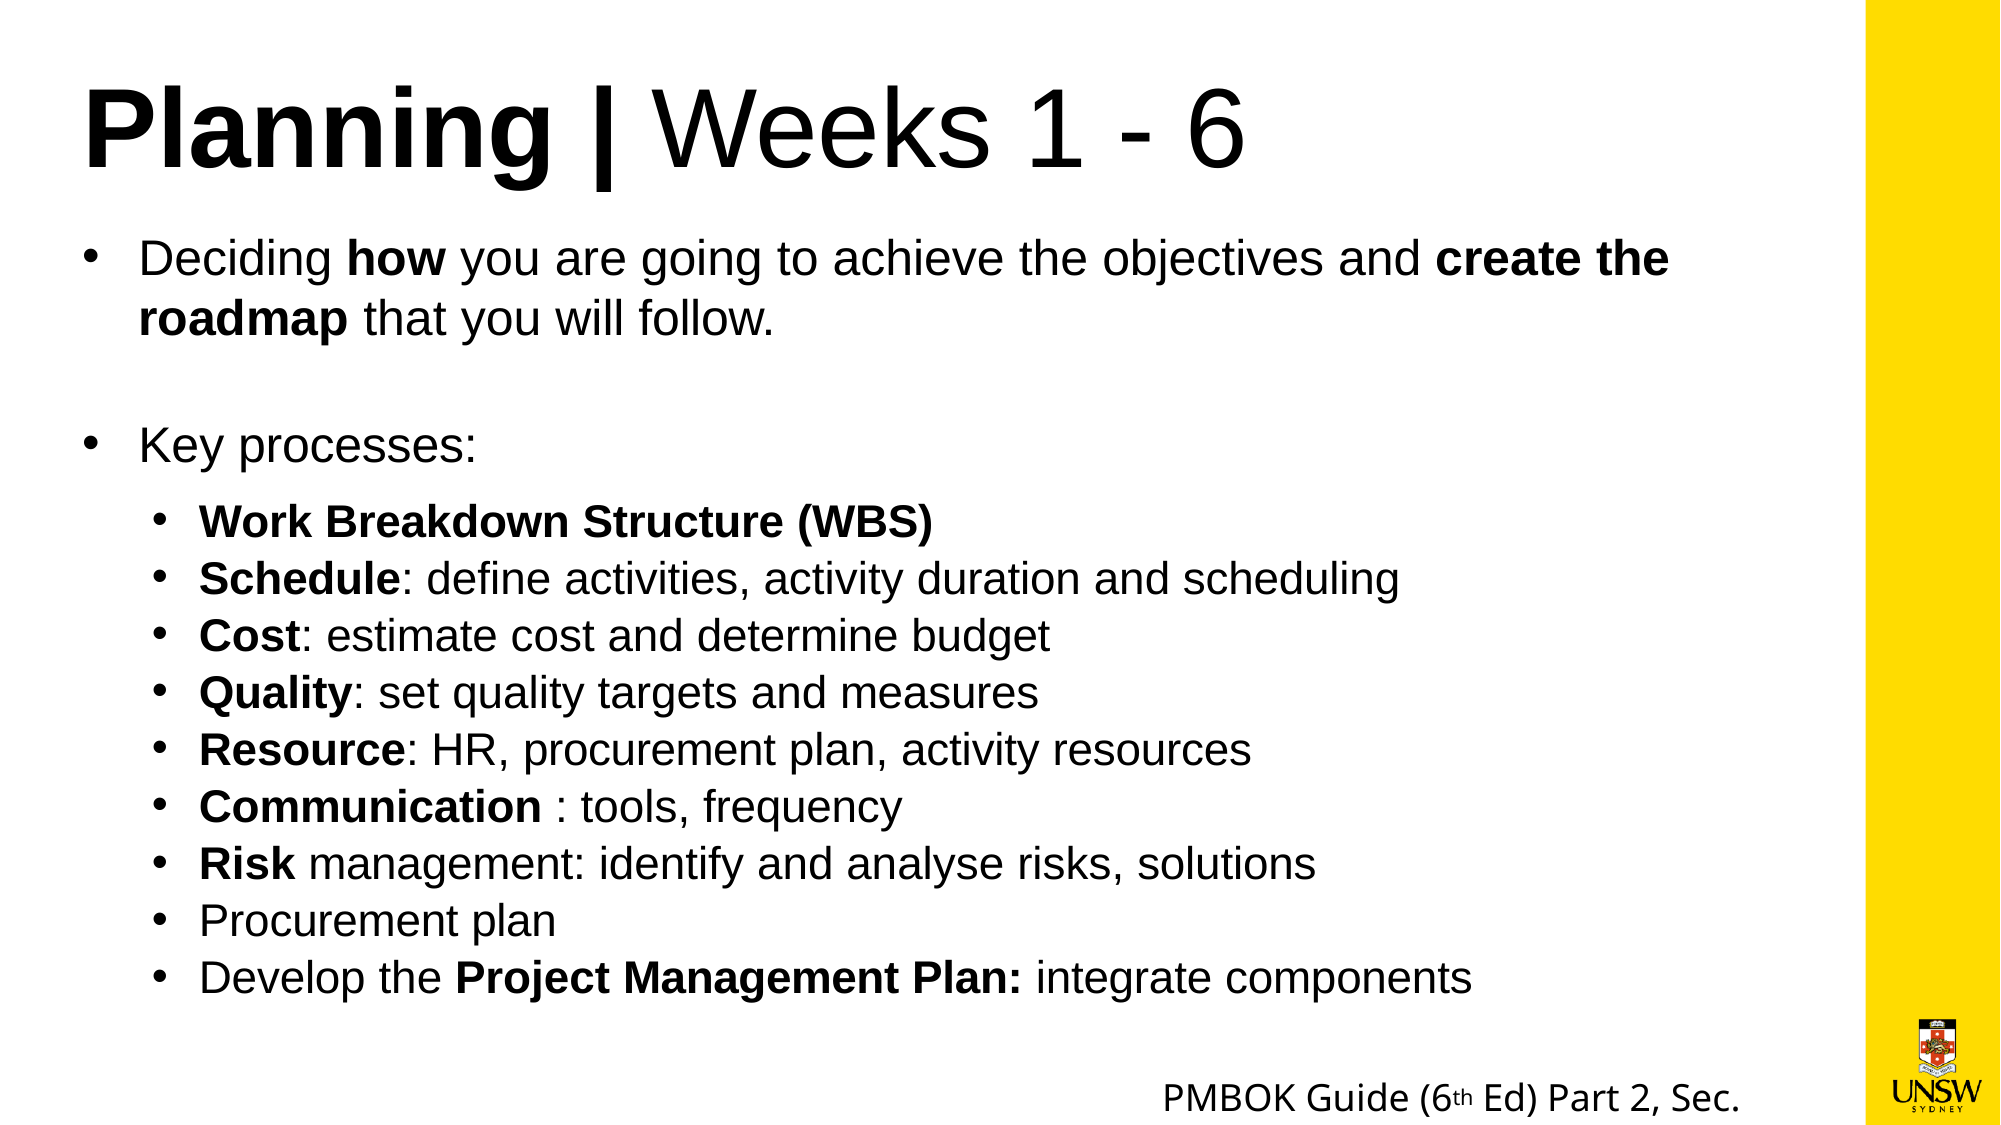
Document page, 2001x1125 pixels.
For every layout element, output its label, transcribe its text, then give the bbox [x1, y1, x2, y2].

title Planning | Weeks 1 - 6 [80, 53, 1673, 244]
picture [1887, 1007, 1986, 1123]
text_box Deciding how you are going to achieve the objectives and create the roadmap that you will follow. Key processes: Work Breakdown Structure (WBS) Schedule: define activities, activity duration and scheduling Cost: estimate cost and determine budget Quality: set quality targets and measures Resource: HR, procurement plan, activity resources Communication : tools, frequency Risk management: identify and analyse risks, solutions Procurement plan Develop the Project Management Plan: integrate components PMBOK Guide (6th Ed) Part 2, Sec. 3. [77, 223, 1767, 1125]
